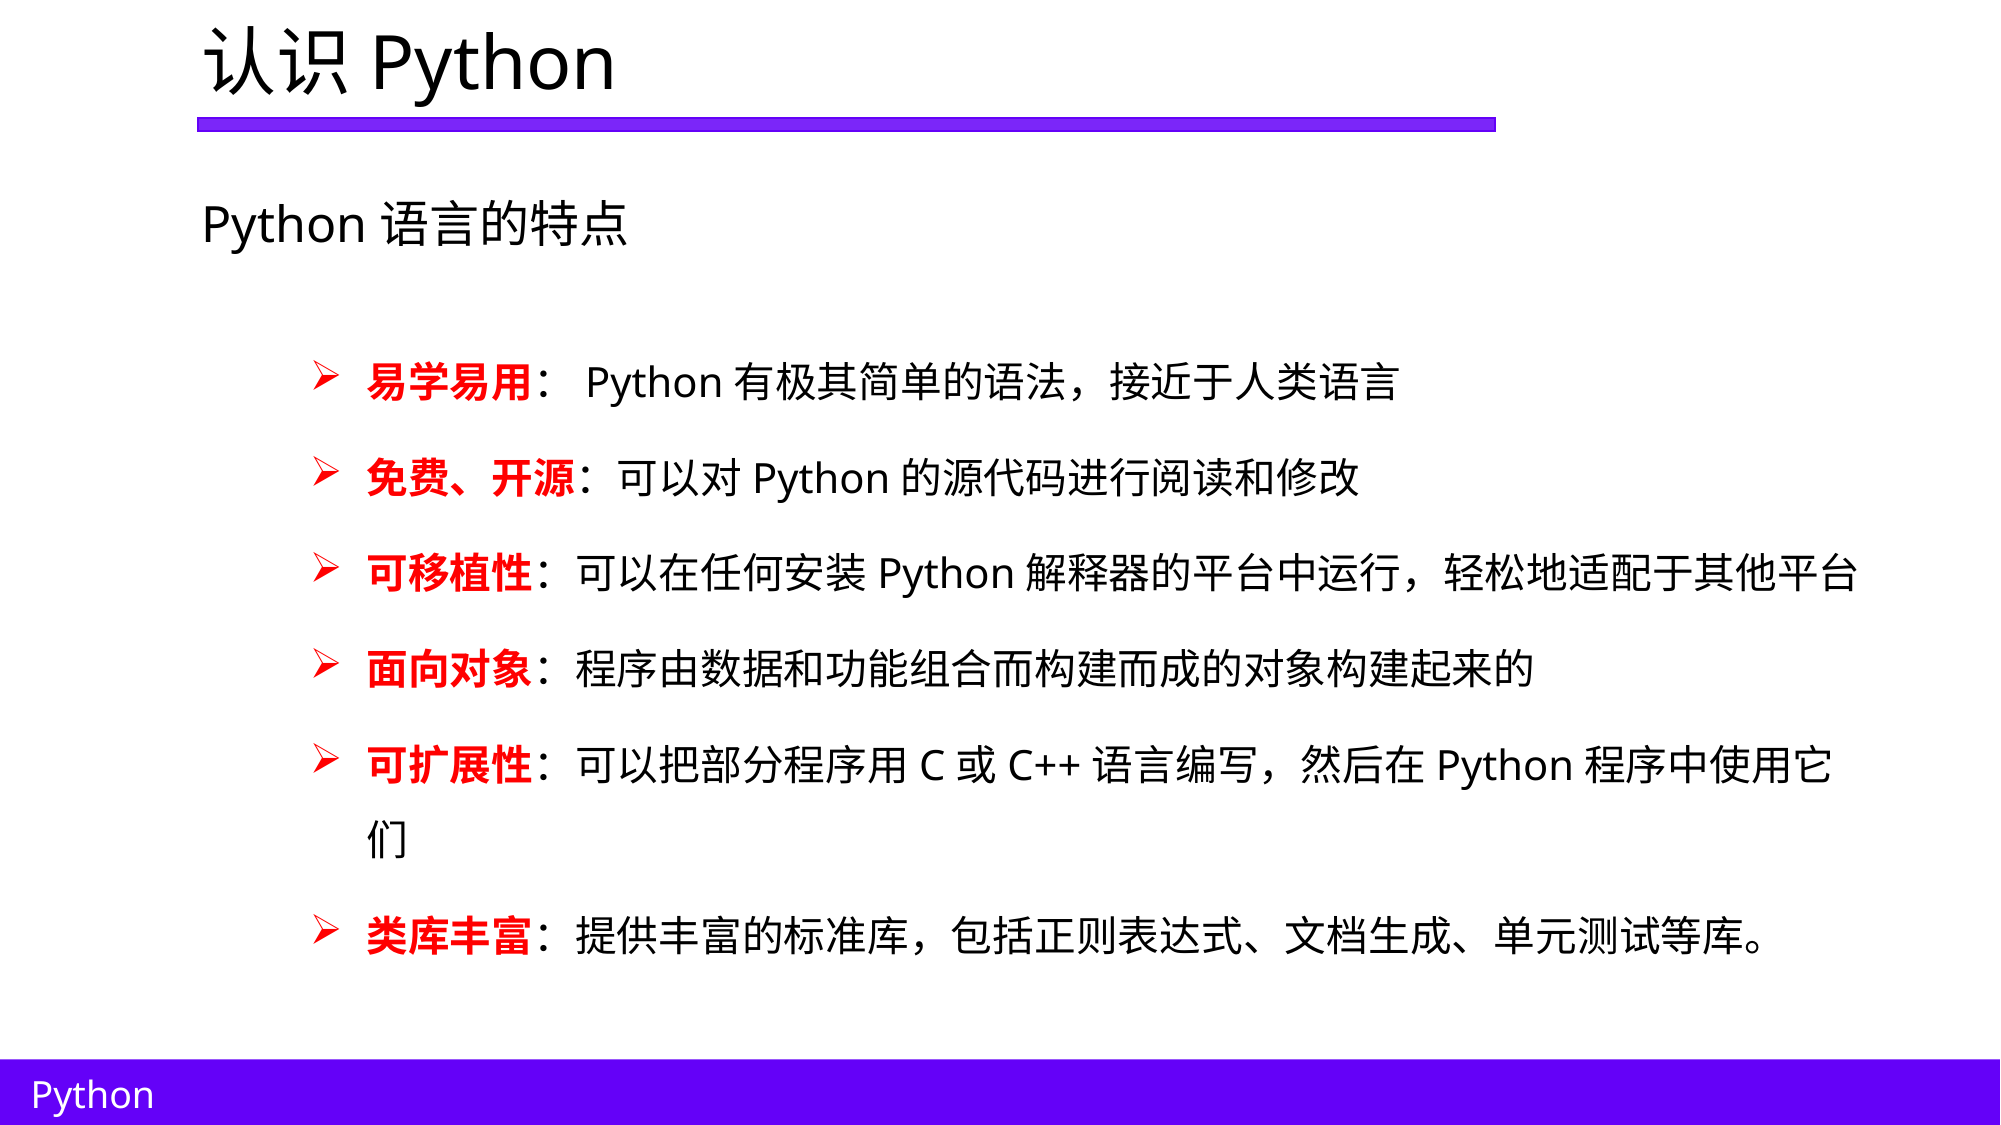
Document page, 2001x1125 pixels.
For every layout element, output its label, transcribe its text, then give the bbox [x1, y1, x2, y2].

text_box 易学易用：Python有极其简单的语法，接近于人类语言 免费、开源：可以对Python的源代码进行阅读和修改 可移植性：可以在任何安装Python解释器的平台中运行，轻松地适配于其他平台 面向对象：程序由数据和功能组合而构建而成的对象构建起来的 可扩展性：可以把部分程序用C或C++语言编写，然后在Python程序中使用它们 类库丰富：提供丰富的标准库，包括正则表达式、文档生成、单元测试等库。 [295, 323, 1880, 968]
text_box Python语言的特点 [186, 184, 911, 260]
text_box 认识Python [186, 7, 817, 113]
